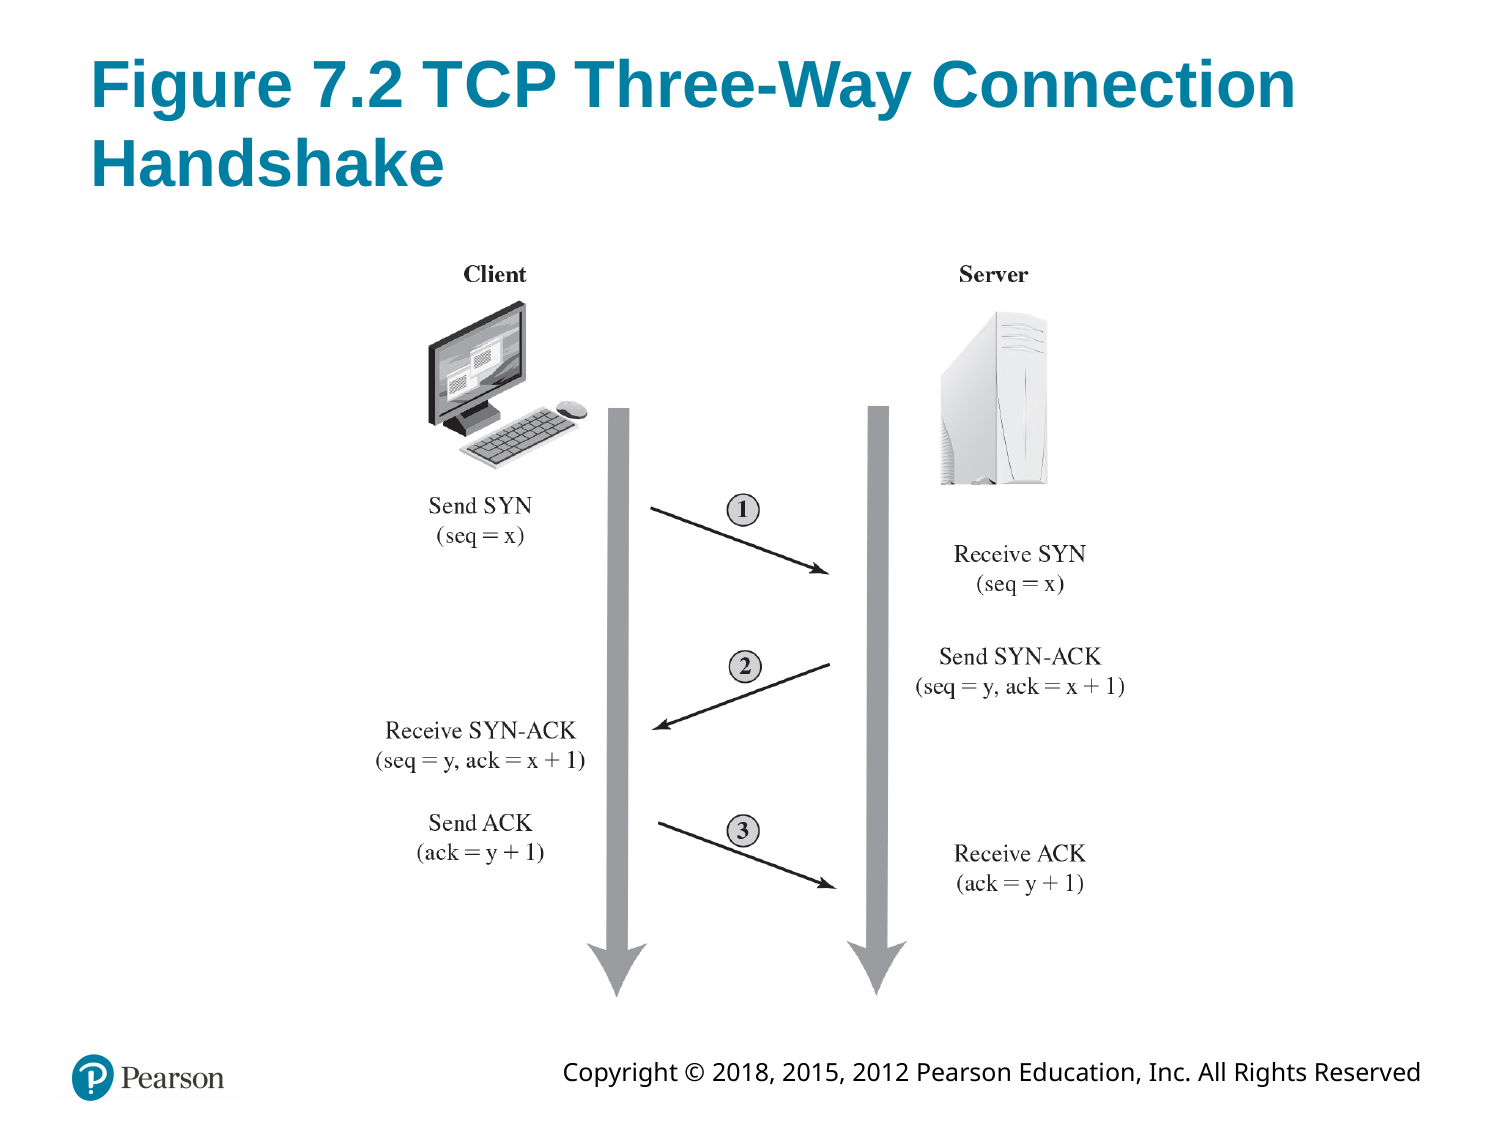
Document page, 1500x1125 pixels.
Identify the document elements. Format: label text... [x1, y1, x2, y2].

title Figure 7.2 T C P Three-Way Connection Handshake [75, 35, 1425, 216]
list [375, 264, 1124, 999]
picture [51, 1053, 245, 1102]
